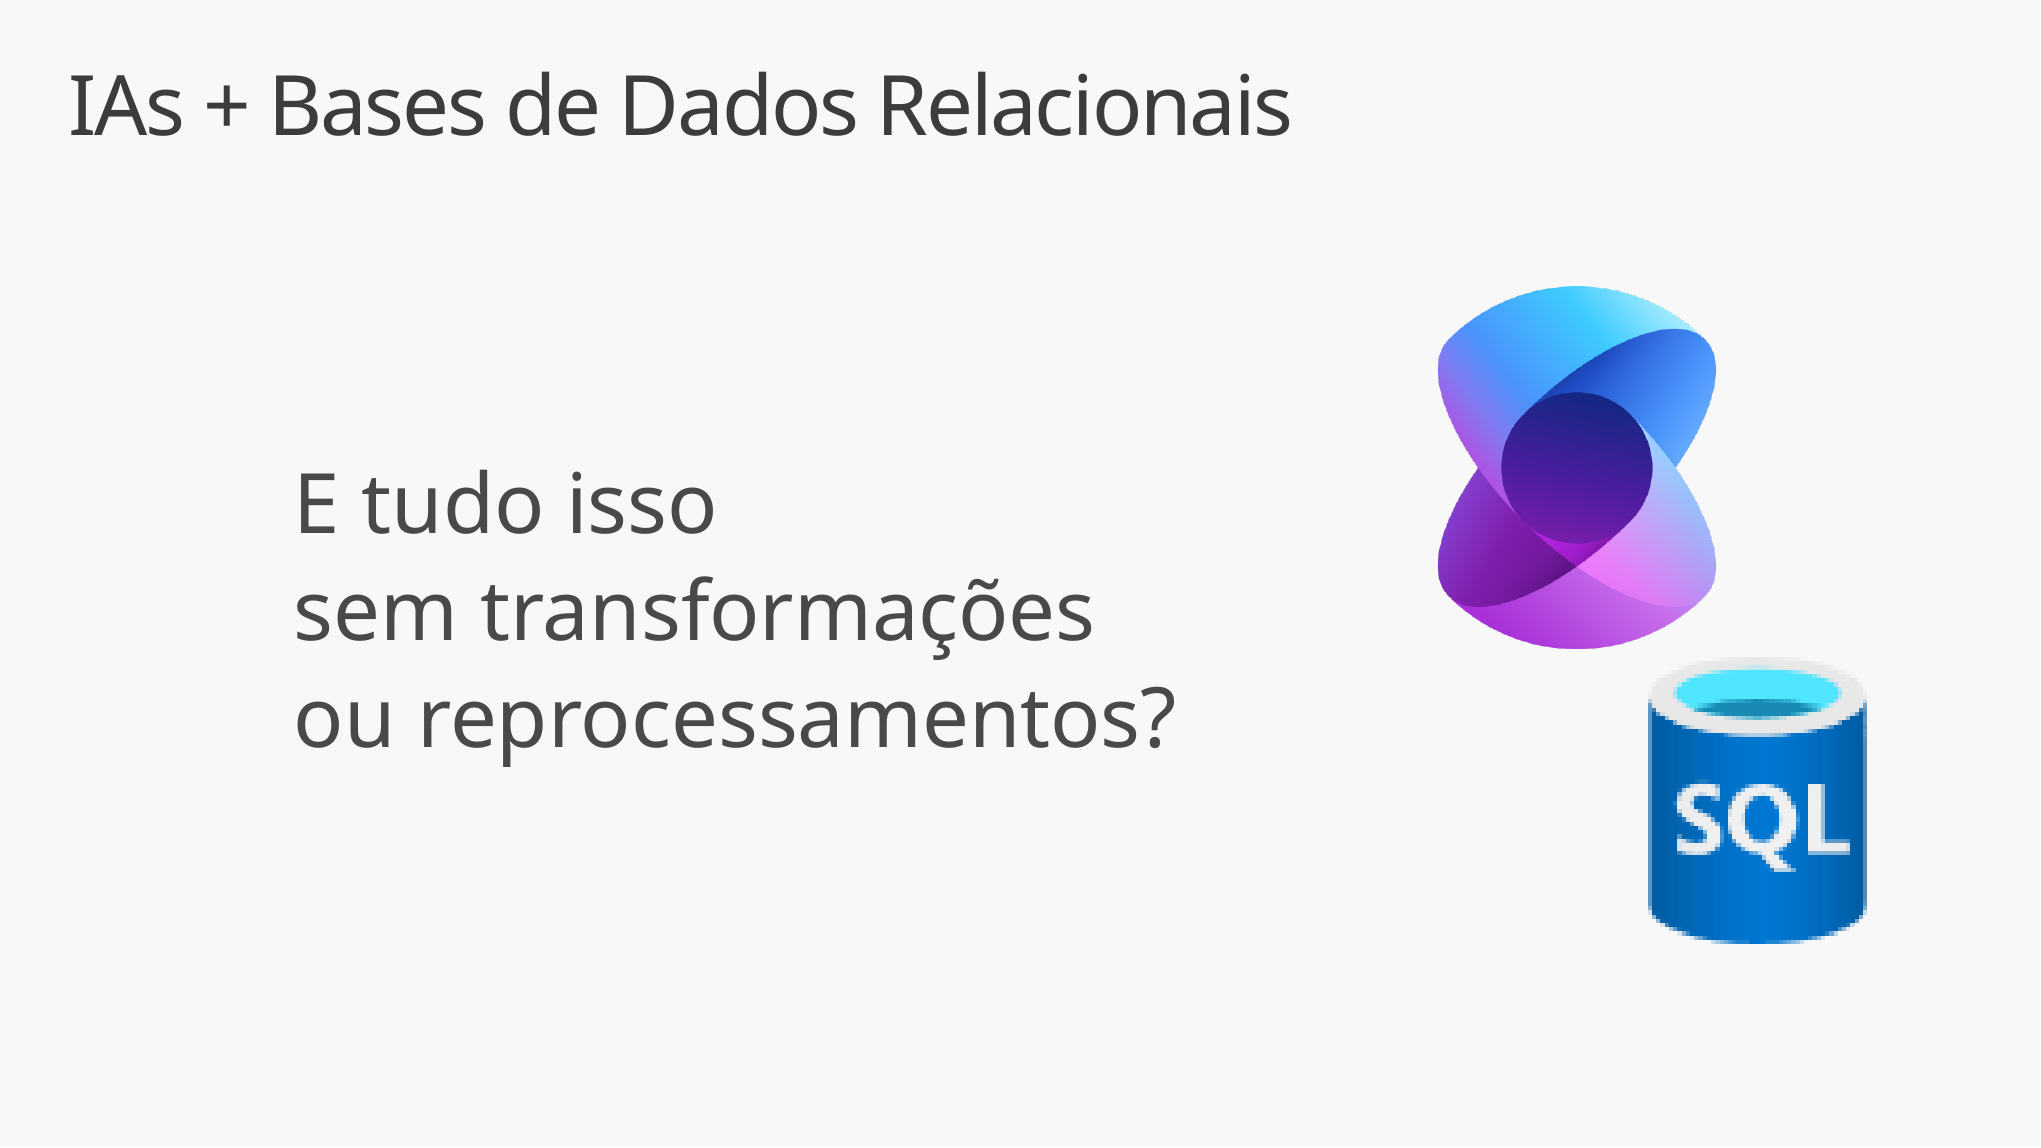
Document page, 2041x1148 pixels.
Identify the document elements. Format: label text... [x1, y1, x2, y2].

list E tudo isso sem transformações ou reprocessamentos? [270, 223, 1720, 790]
title IAs + Bases de Dados Relacionais [45, 48, 1996, 199]
picture [1394, 285, 1910, 954]
